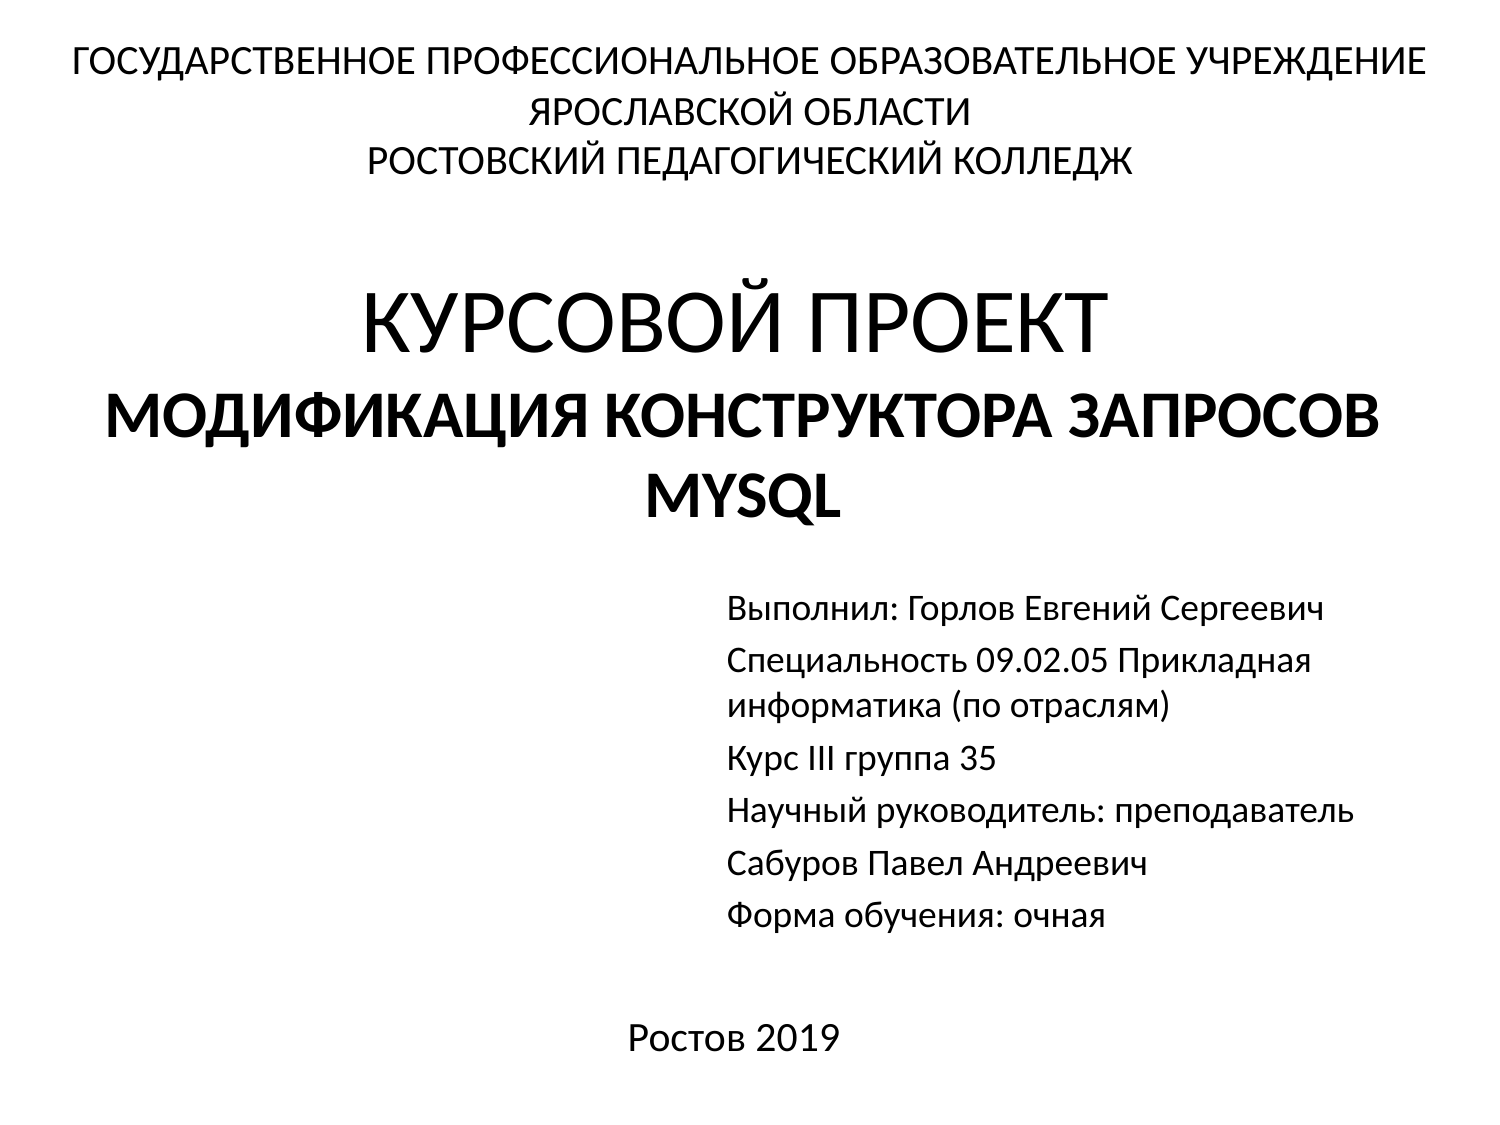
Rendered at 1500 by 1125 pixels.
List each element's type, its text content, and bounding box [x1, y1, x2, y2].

text_box Ростов 2019 [612, 1002, 856, 1067]
text_box КУРСОВОЙ ПРОЕКТ МОДИФИКАЦИЯ КОНСТРУКТОРА ЗАПРОСОВ MYSQL [36, 289, 1450, 503]
text_box Выполнил: Горлов Евгений Сергеевич Специальность 09.02.05 Прикладная информатика (по отраслям) Курс III группа 35 Научный руководитель: преподаватель Сабуров Павел Андреевич Форма обучения: очная [711, 574, 1462, 1003]
text_box ГОСУДАРСТВЕННОЕ ПРОФЕССИОНАЛЬНОЕ ОБРАЗОВАТЕЛЬНОЕ УЧРЕЖДЕНИЕ ЯРОСЛАВСКОЙ ОБЛАСТИ РОСТОВСКИЙ ПЕДАГОГИЧЕСКИЙ КОЛЛЕДЖ [0, 25, 1500, 191]
